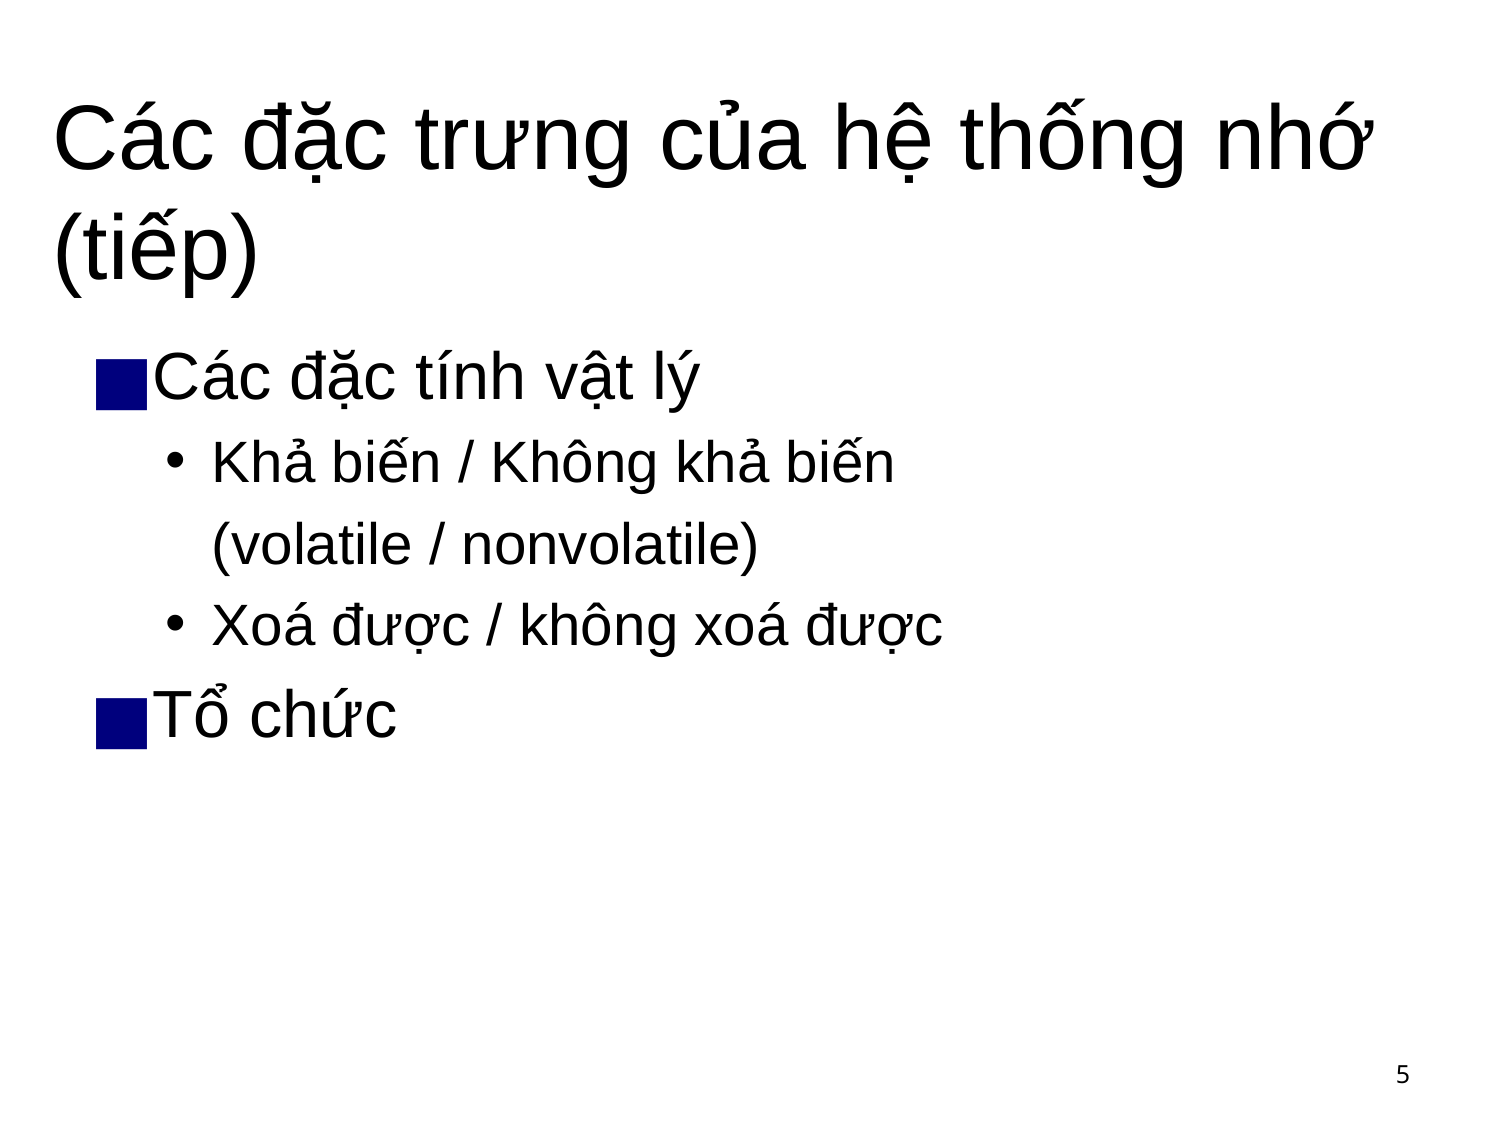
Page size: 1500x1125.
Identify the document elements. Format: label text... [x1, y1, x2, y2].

slide_number ‹#› [1074, 1025, 1425, 1100]
title Các đặc trưng của hệ thống nhớ (tiếp) [37, 75, 1475, 300]
list Các đặc tính vật lý Khả biến / Không khả biến (volatile / nonvolatile) Xoá được / không xoá được Tổ chức [75, 324, 1463, 1050]
